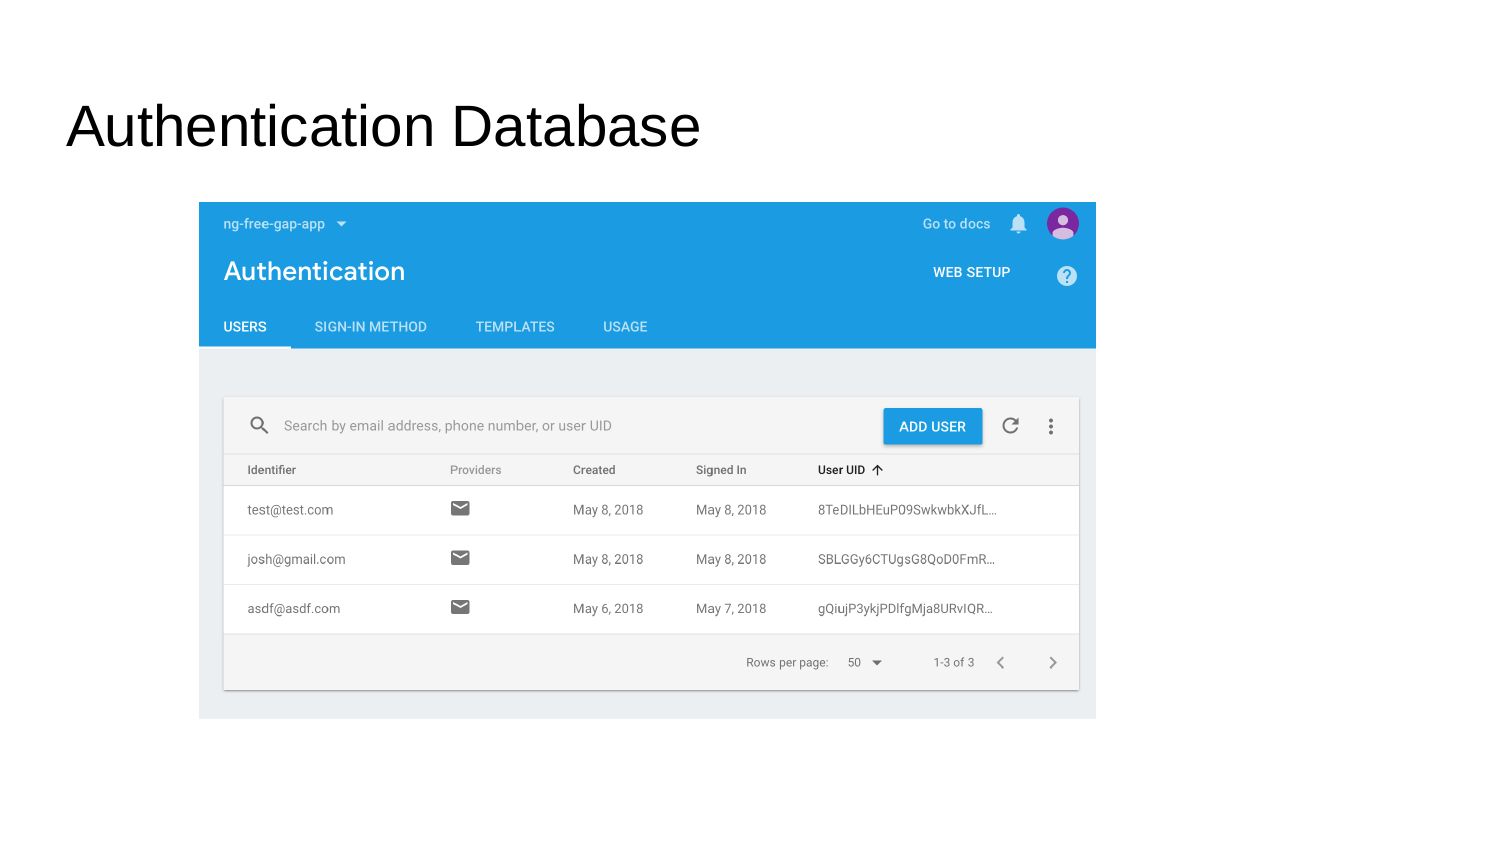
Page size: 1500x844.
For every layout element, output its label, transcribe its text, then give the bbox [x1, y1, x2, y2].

picture [199, 202, 1097, 719]
title Authentication Database [51, 72, 1449, 167]
